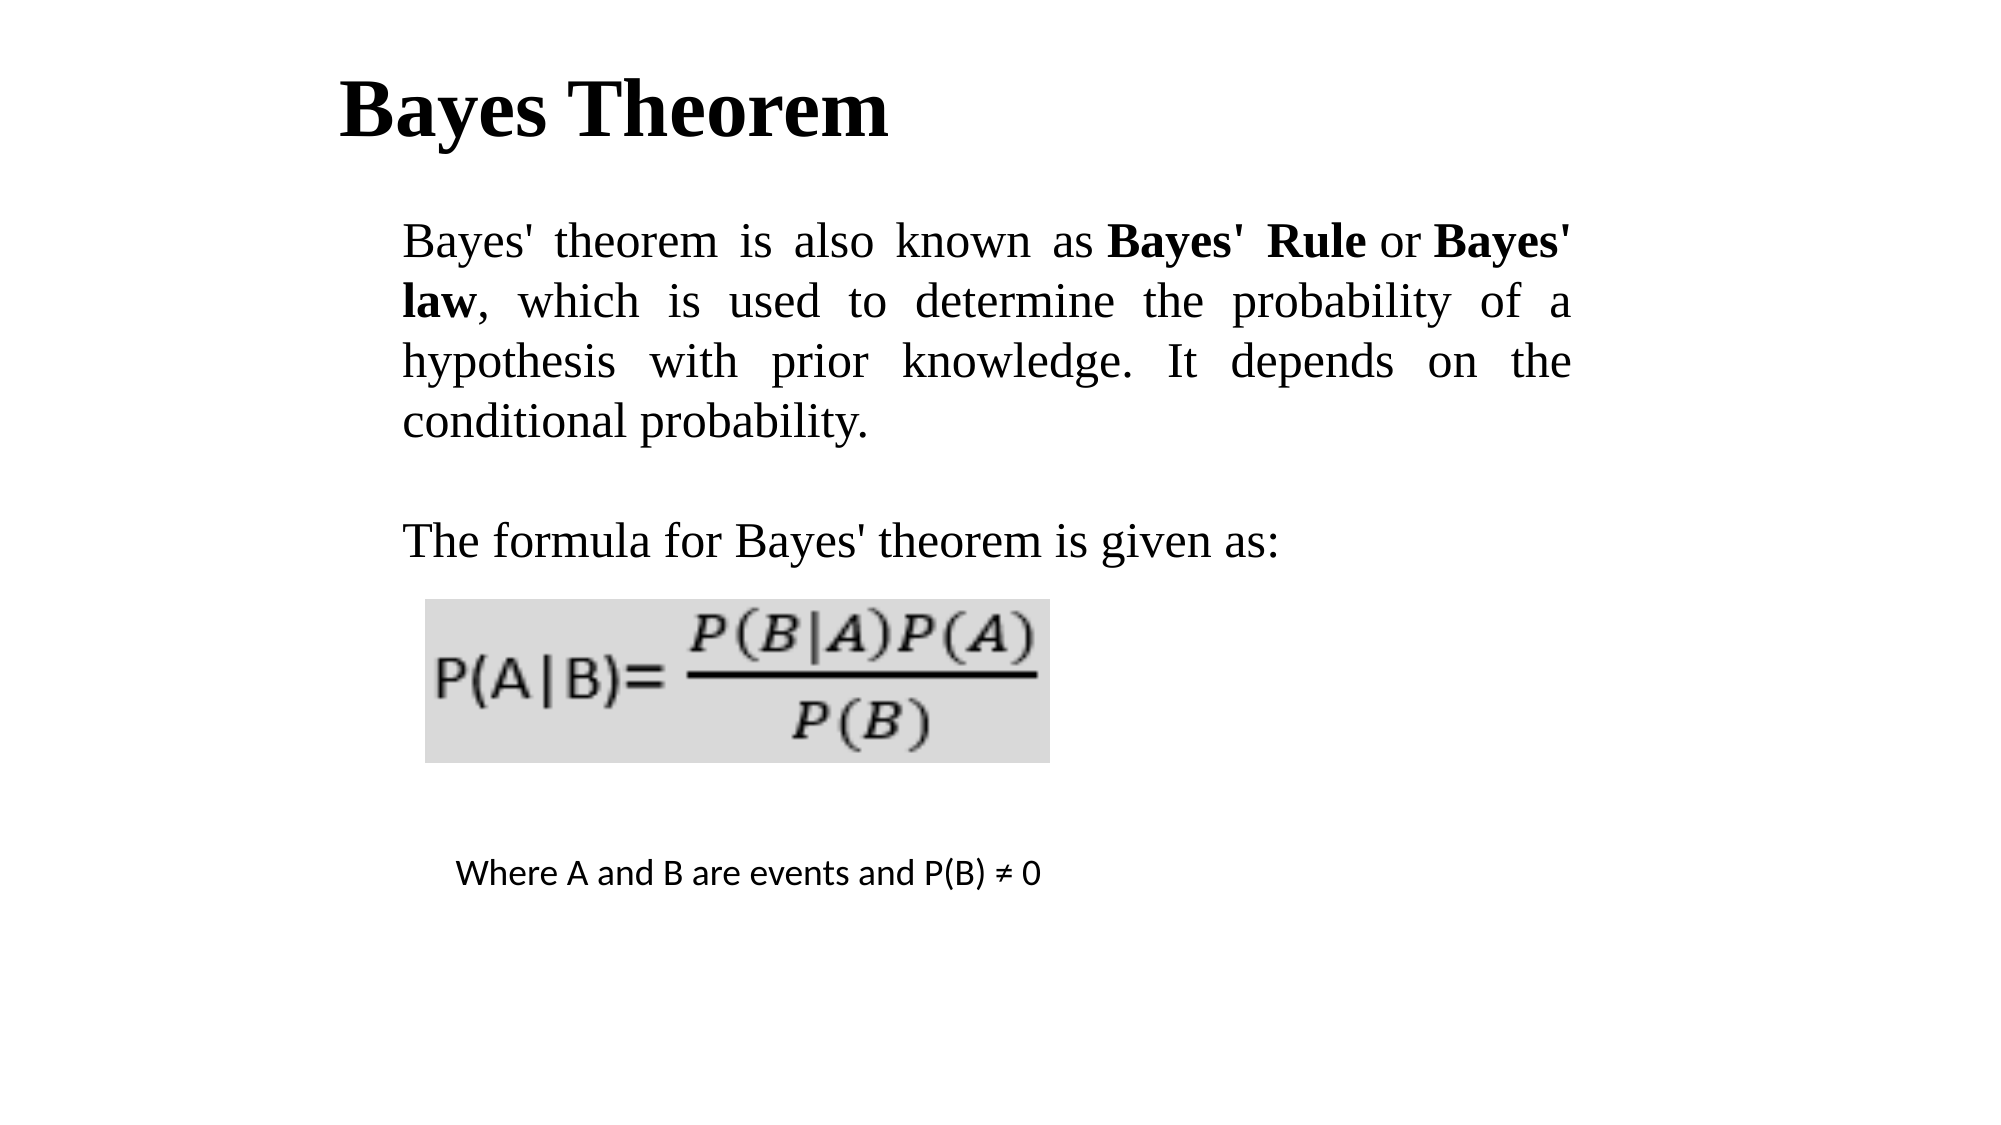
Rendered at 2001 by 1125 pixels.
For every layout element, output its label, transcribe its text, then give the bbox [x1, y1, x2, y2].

text_box Where A and B are events and P(B) ≠ 0 [440, 840, 1282, 900]
text_box Bayes' theorem is also known as Bayes' Rule or Bayes' law, which is used to determine the probability of a hypothesis with prior knowledge. It depends on the conditional probability. The formula for Bayes' theorem is given as: [387, 199, 1588, 575]
title Bayes Theorem [324, 45, 1675, 175]
picture [424, 599, 1050, 763]
